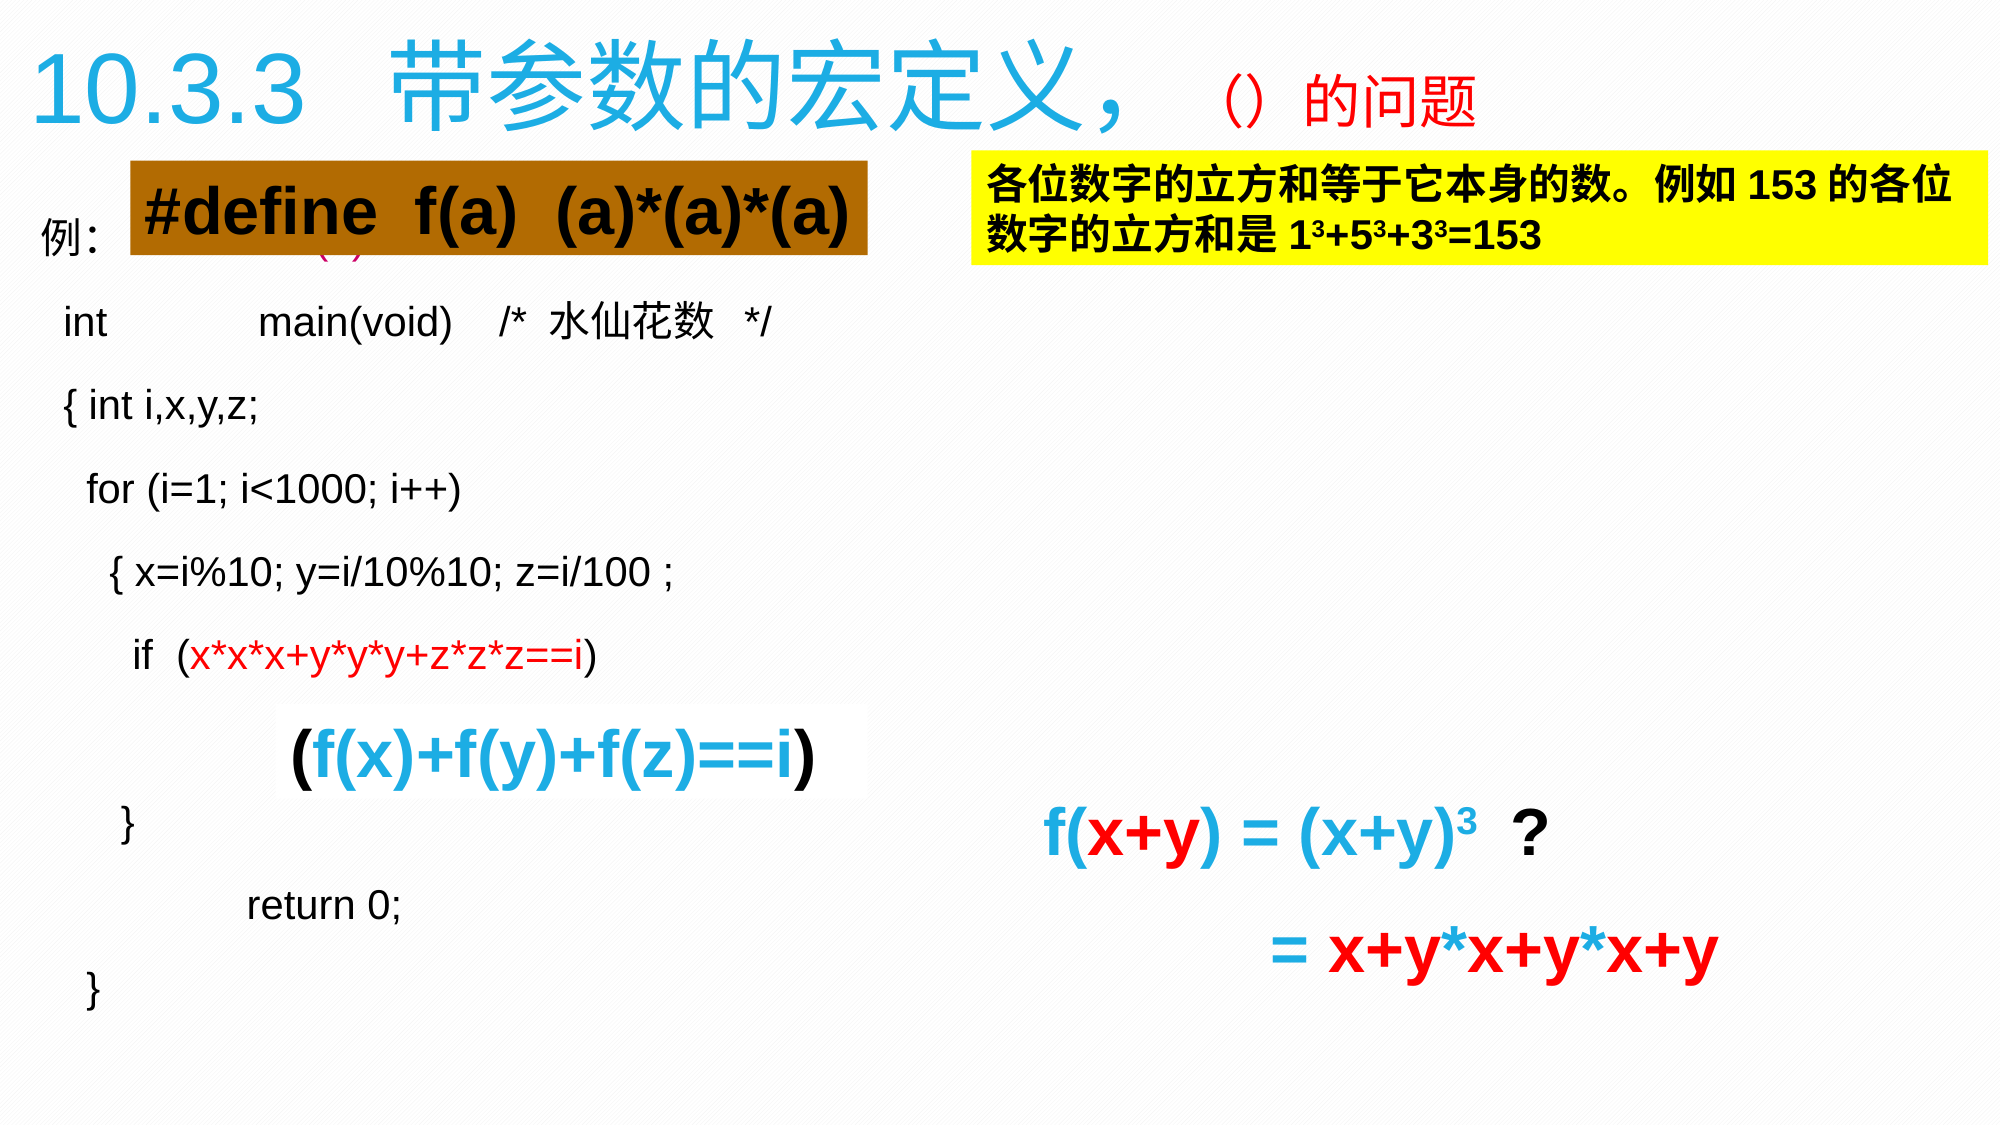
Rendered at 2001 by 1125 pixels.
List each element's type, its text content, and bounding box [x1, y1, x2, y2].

text_box (f(x)+f(y)+f(z)==i) [275, 703, 868, 799]
text_box f(x+y) = (x+y)3 ? [1028, 781, 1816, 876]
text_box 10.3.3 带参数的宏定义，（）的问题 [9, 16, 1697, 151]
text_box 各位数字的立方和等于它本身的数。例如153的各位数字的立方和是13+53+33=153 [971, 150, 1989, 266]
text_box = x+y*x+y*x+y [1255, 898, 1840, 994]
text_box #define f(a) (a)*(a)*(a) [130, 160, 868, 256]
text_box 例： #define f(a) a*a*a int main(void) /* 水仙花数 */ { int i,x,y,z; for (i=1; i<1000; i++) { x=i%10; y=i/10%10; z=i/100 ; if (x*x*x+y*y*y+z*z*z==i) printf(“%d\n” ,i); } return 0; } [20, 176, 1840, 1068]
